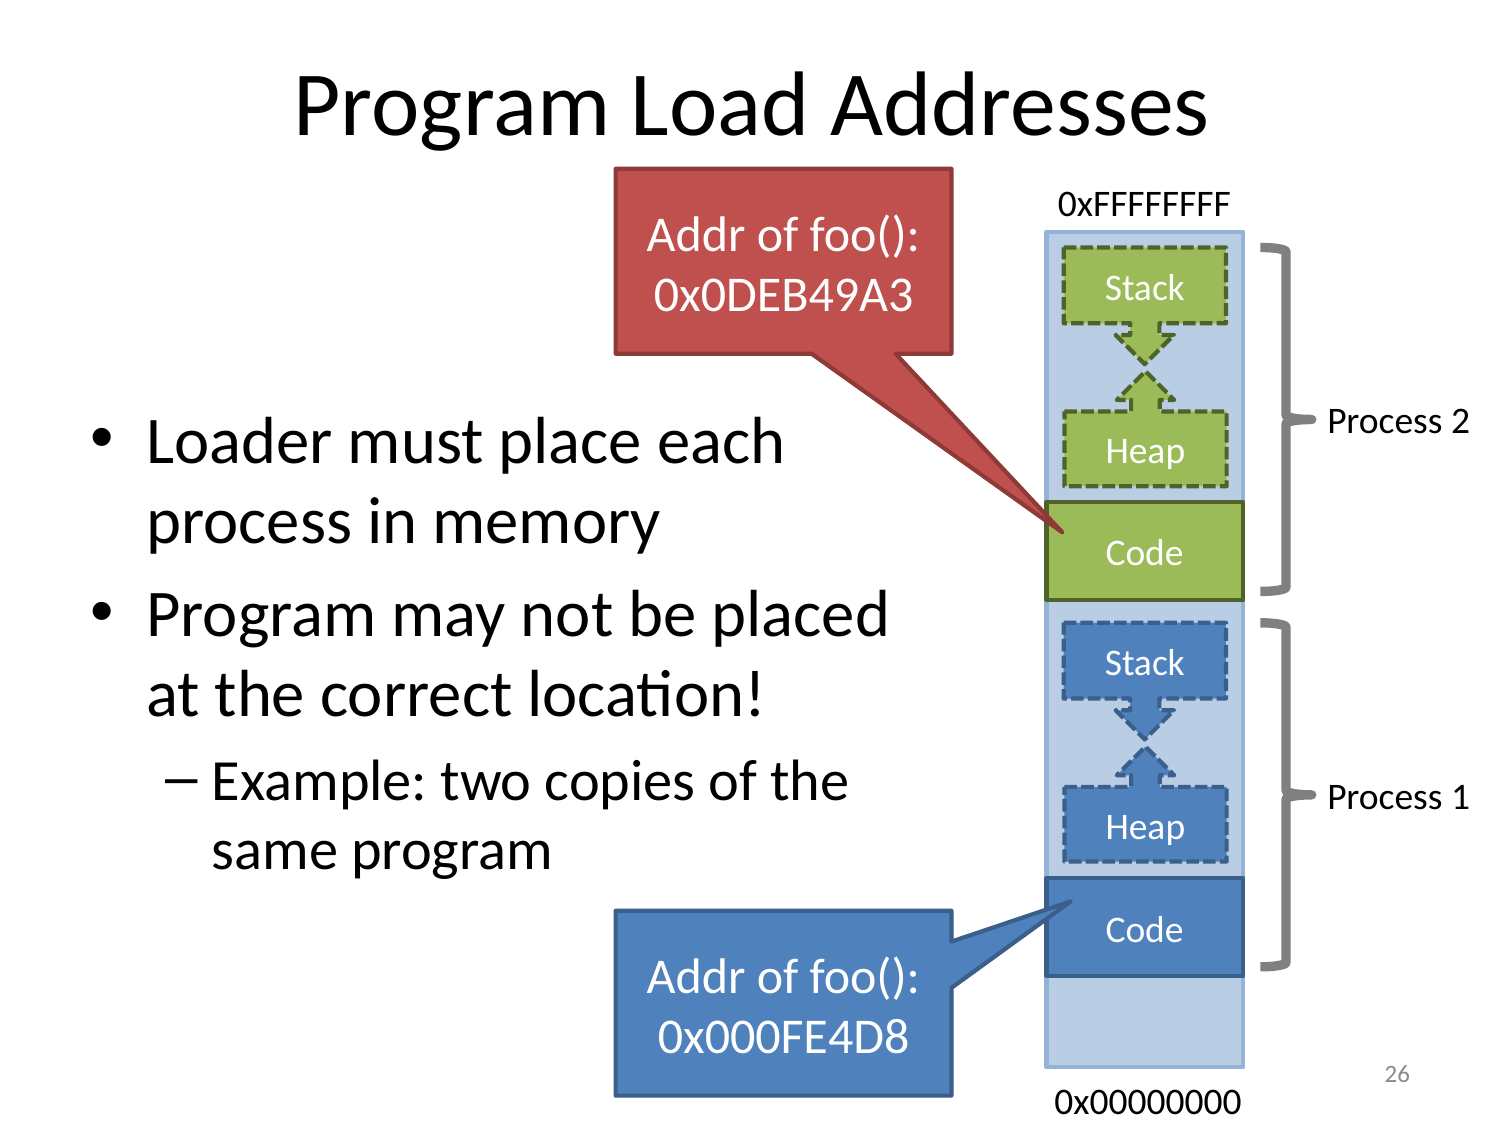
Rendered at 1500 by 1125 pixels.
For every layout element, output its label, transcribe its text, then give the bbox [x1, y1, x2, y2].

text_box 0x00000000 [1039, 1069, 1257, 1125]
title Program Load Addresses [77, 5, 1428, 193]
slide_number 26 [1074, 1042, 1425, 1103]
text_box [1044, 232, 1245, 247]
text_box Addr of foo(): 0x0DEB49A3 [613, 166, 1041, 520]
text_box 0xFFFFFFFF [1043, 171, 1247, 232]
text_box [1044, 606, 1245, 623]
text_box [1046, 247, 1487, 601]
text_box [1044, 982, 1245, 1069]
list Loader must place each process in memory Program may not be placed at the correct location! Example: two copies of the same program [75, 389, 970, 1005]
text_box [1046, 622, 1487, 977]
text_box Addr of foo(): 0x000FE4D8 [613, 908, 1041, 1098]
